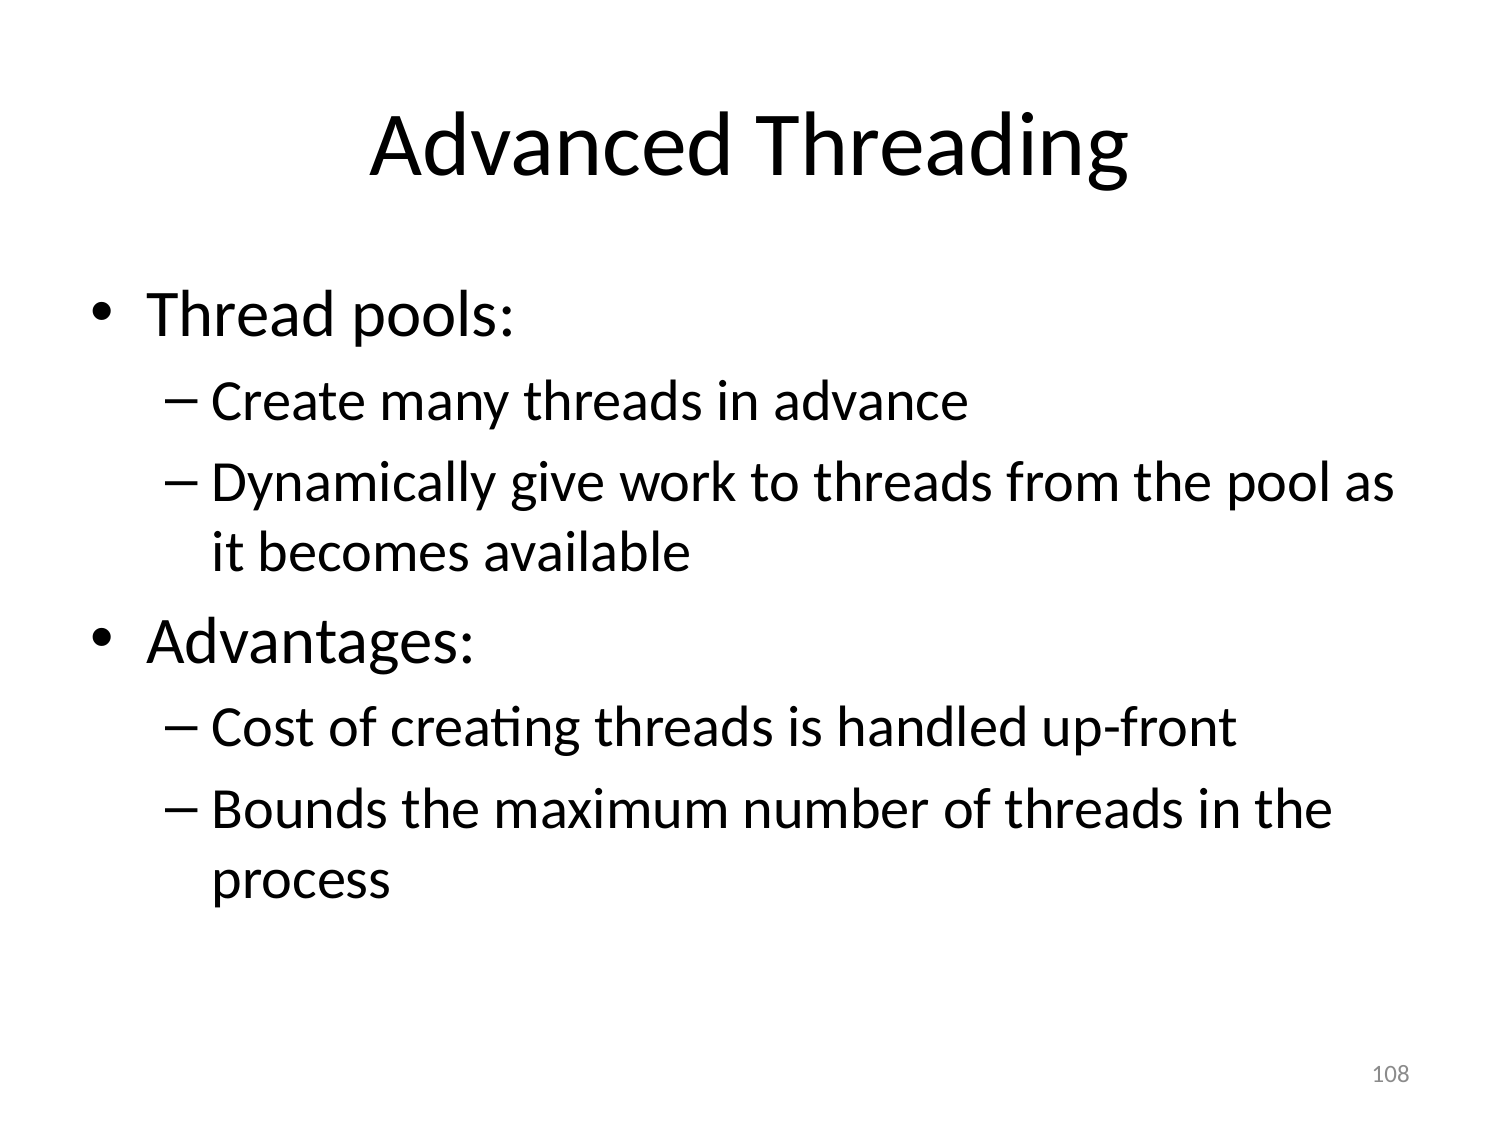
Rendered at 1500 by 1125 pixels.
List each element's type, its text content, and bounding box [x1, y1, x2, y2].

title Advanced Threading [75, 45, 1425, 233]
list Thread pools: Create many threads in advance Dynamically give work to threads from the pool as it becomes available Advantages: Cost of creating threads is handled up-front Bounds the maximum number of threads in the process [75, 262, 1425, 1005]
slide_number 108 [1074, 1042, 1425, 1103]
